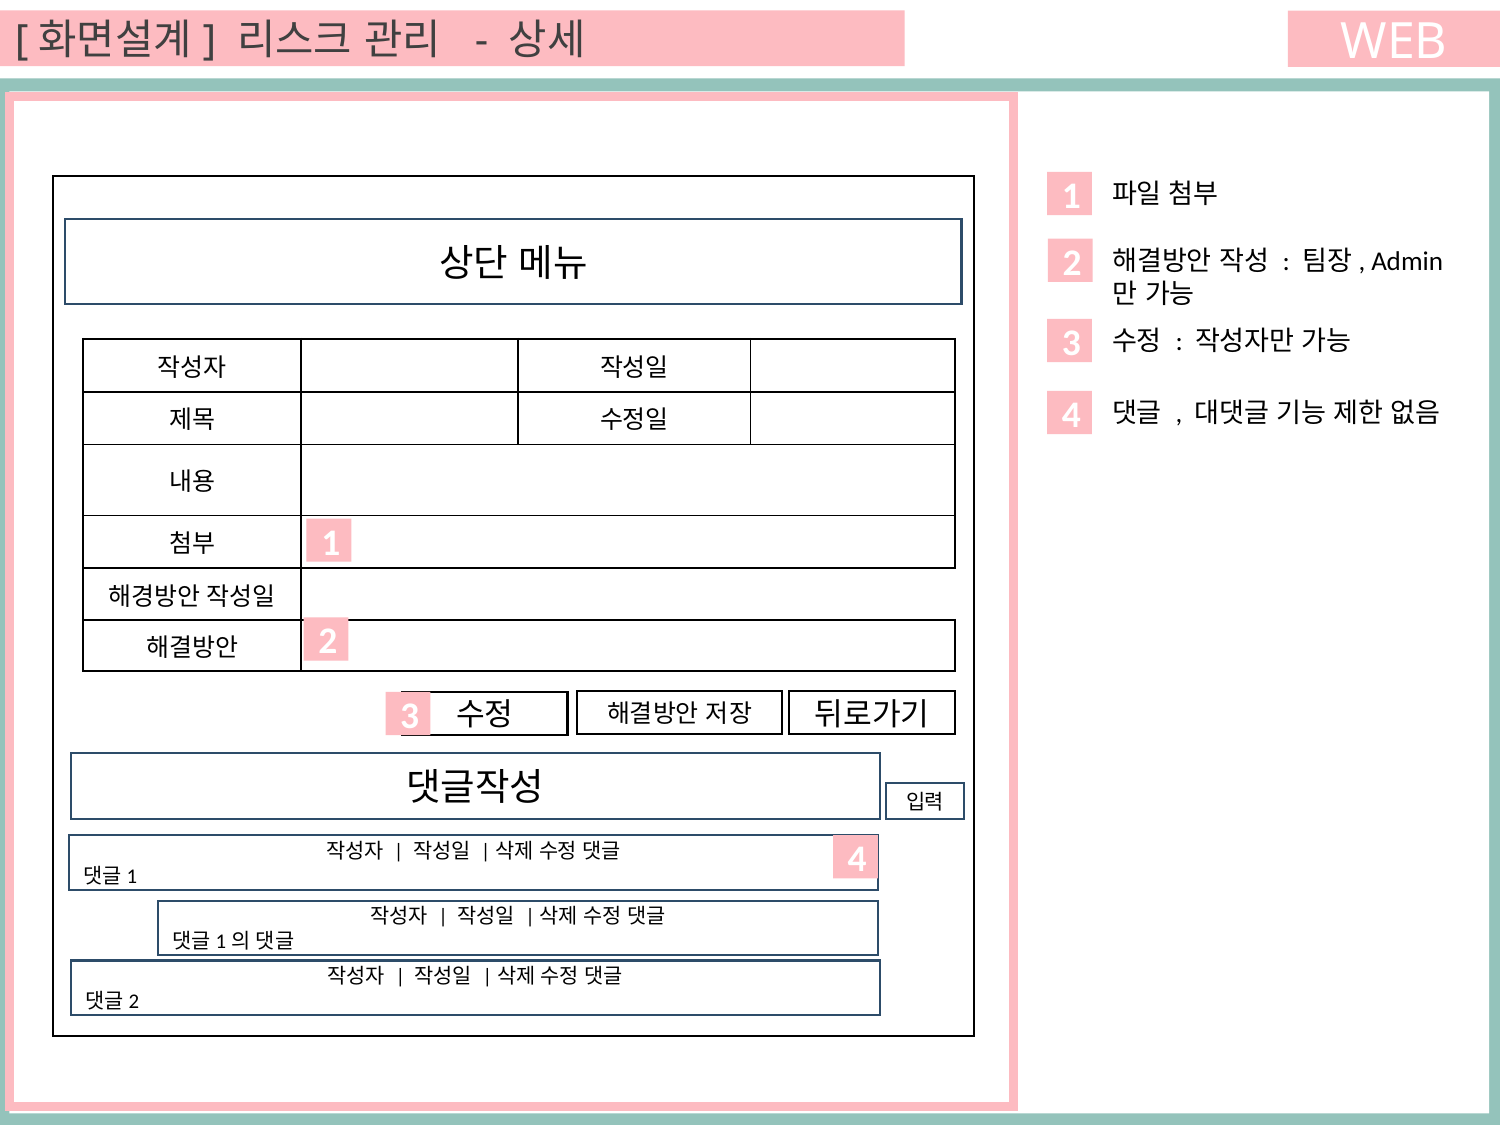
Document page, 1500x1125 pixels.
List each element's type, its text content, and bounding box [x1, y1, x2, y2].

text_box WEB [1287, 10, 1500, 68]
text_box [0, 78, 1500, 1125]
text_box [화면설계] 리스크 관리 - 상세 [0, 9, 906, 67]
